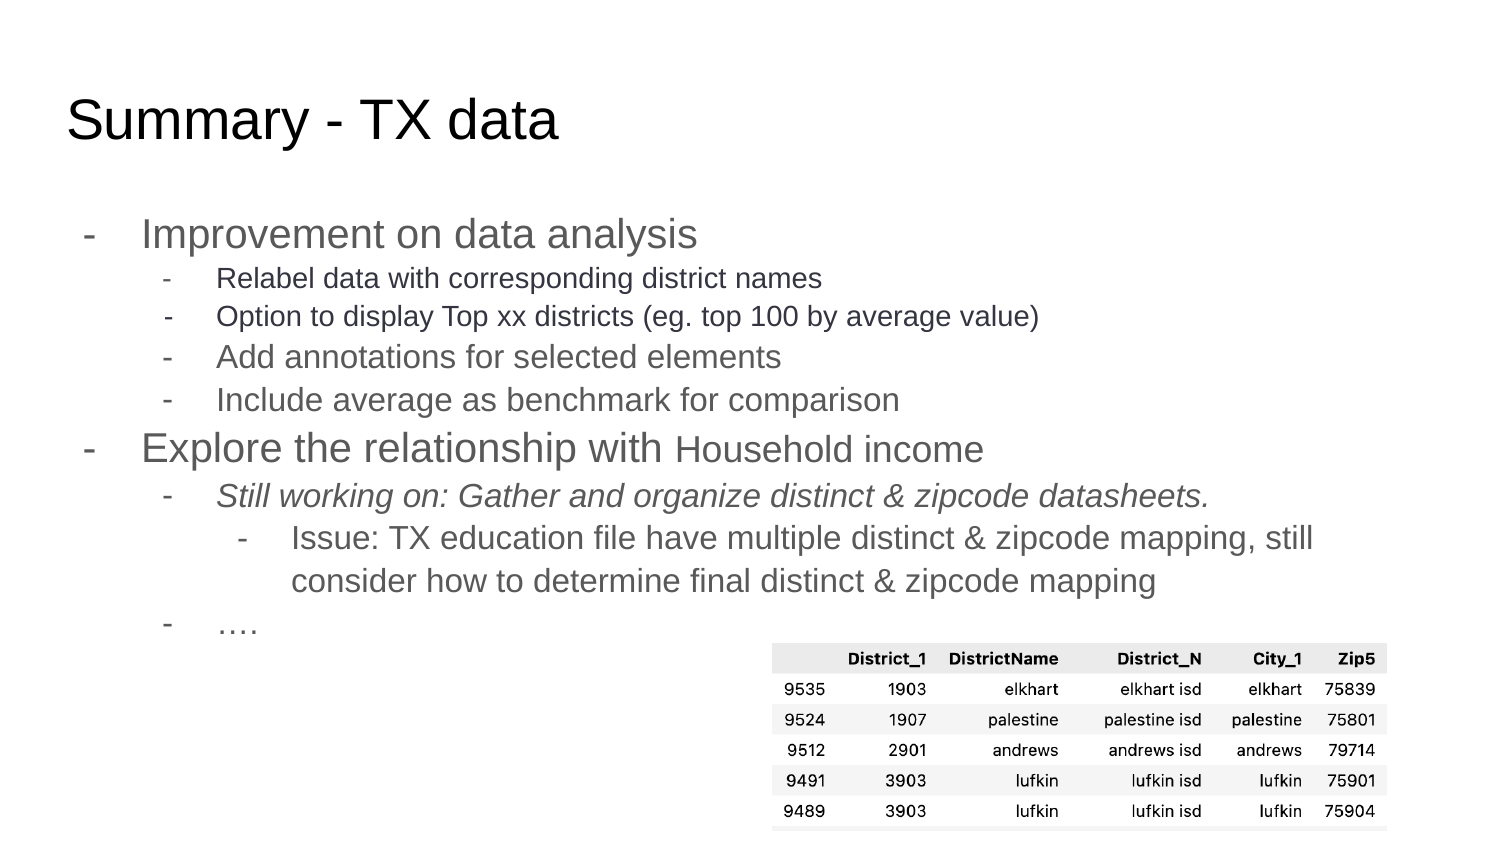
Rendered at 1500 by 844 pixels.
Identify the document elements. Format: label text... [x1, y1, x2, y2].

picture [769, 640, 1401, 831]
title Summary - TX data [51, 72, 1449, 167]
list Improvement on data analysis Relabel data with corresponding district names Option to display Top xx districts (eg. top 100 by average value) Add annotations for selected elements Include average as benchmark for comparison Explore the relationship with Household income Still working on: Gather and organize distinct & zipcode datasheets. Issue: TX education file have multiple distinct & zipcode mapping, still consider how to determine final distinct & zipcode mapping …. [51, 189, 1449, 750]
